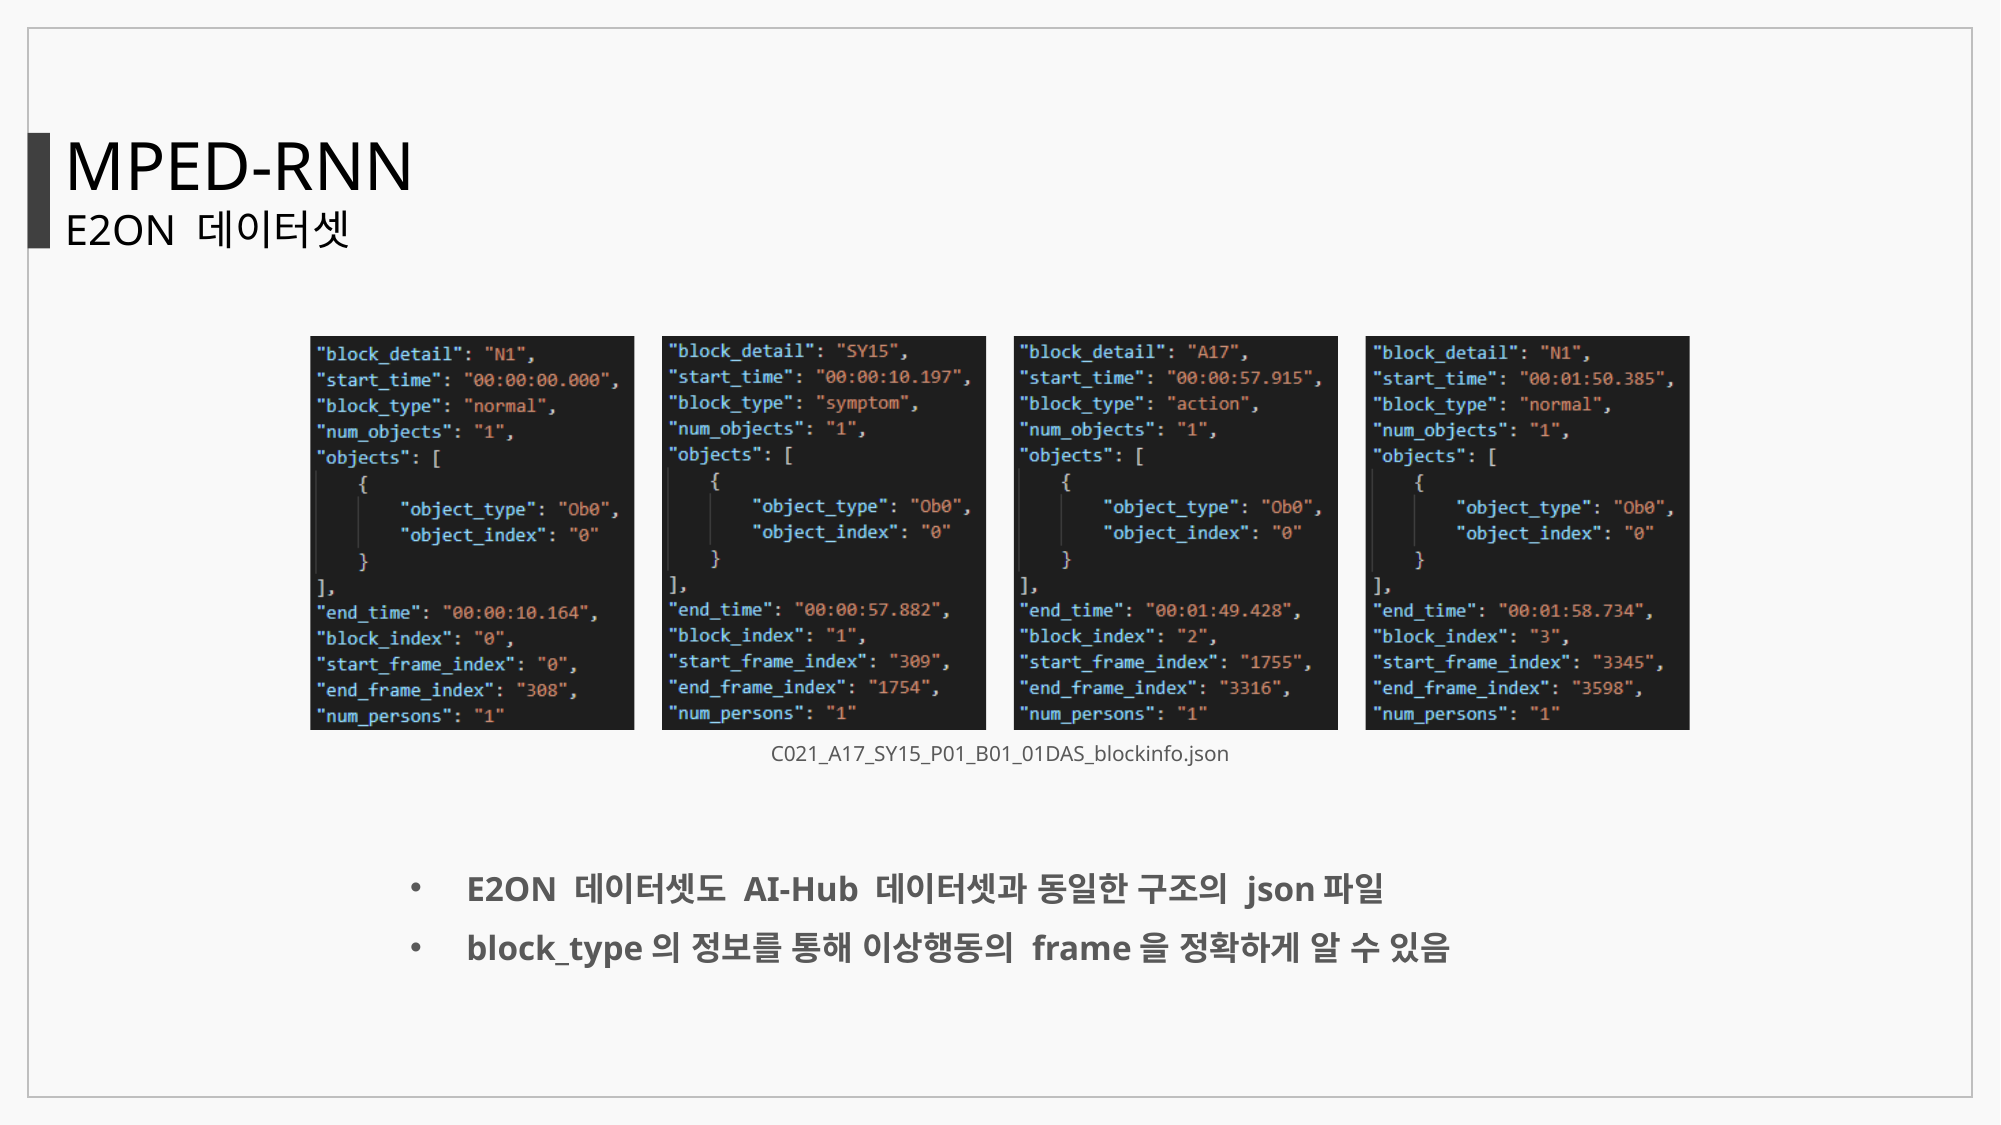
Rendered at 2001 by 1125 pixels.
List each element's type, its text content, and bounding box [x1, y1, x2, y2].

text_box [310, 336, 1690, 780]
text_box MPED-RNN E2ON 데이터셋 [49, 116, 847, 262]
text_box [27, 27, 1973, 1098]
text_box E2ON 데이터셋도 AI-Hub 데이터셋과 동일한 구조의 json파일 block_type의 정보를 통해 이상행동의 frame을 정확하게 알 수 있음 [395, 840, 1605, 975]
text_box [27, 132, 49, 249]
